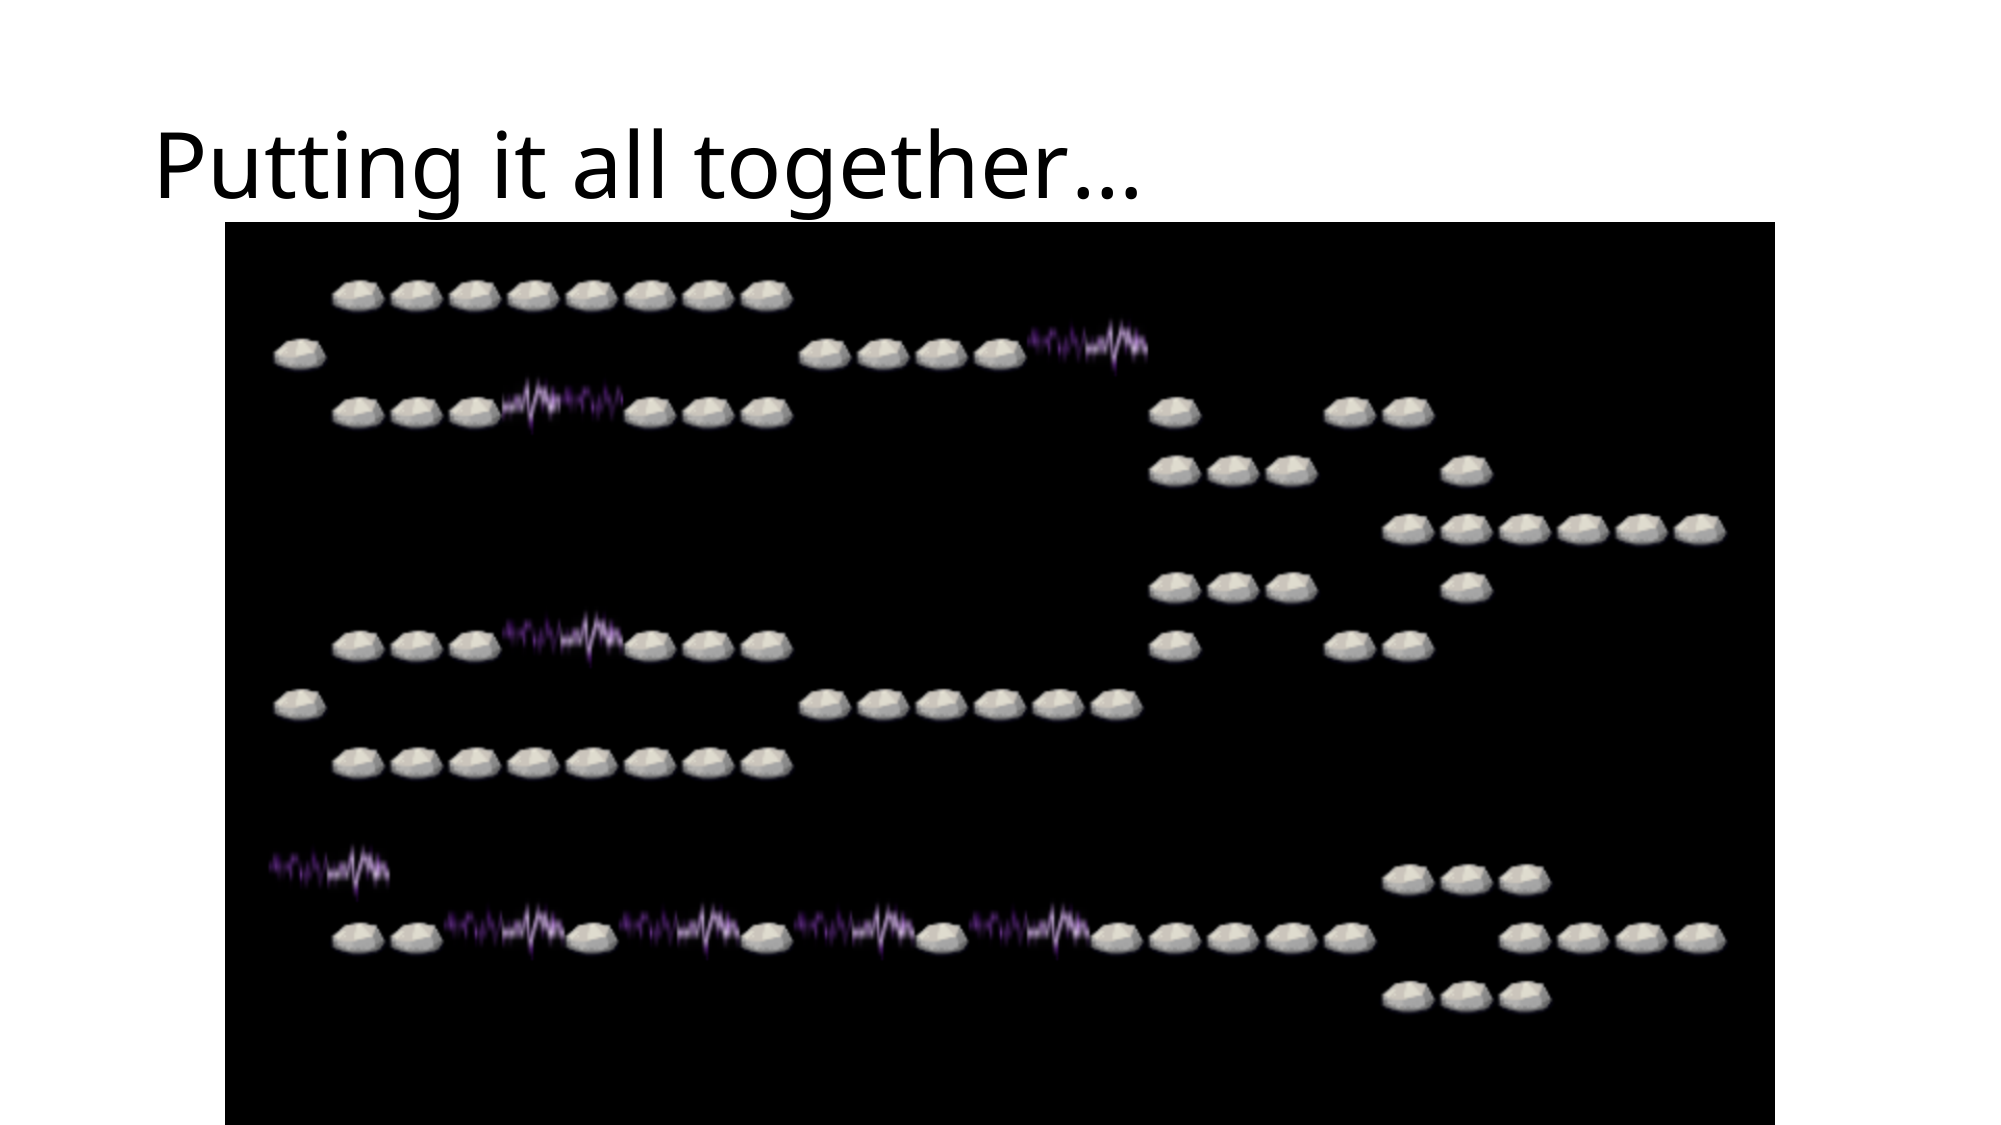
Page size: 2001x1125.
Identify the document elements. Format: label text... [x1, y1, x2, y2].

title Putting it all together… [137, 59, 1863, 278]
picture [224, 222, 1775, 1125]
